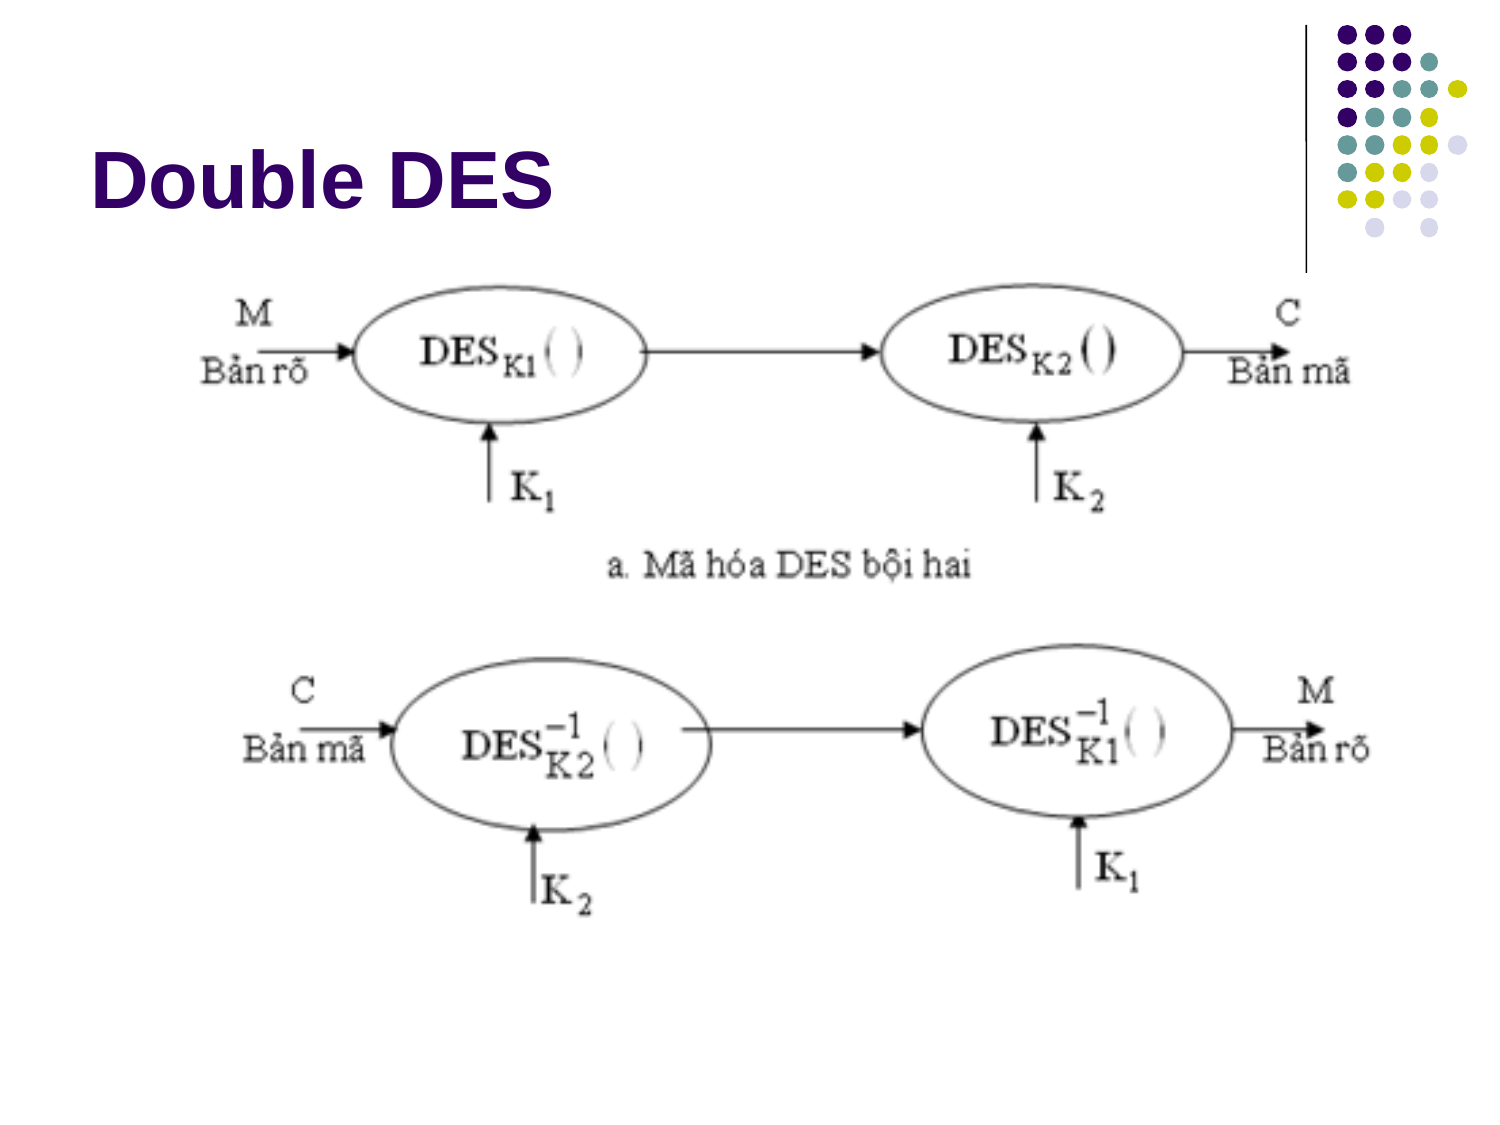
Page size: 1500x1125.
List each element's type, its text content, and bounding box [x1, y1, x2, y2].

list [170, 272, 1410, 929]
title Double DES [74, 19, 1313, 233]
